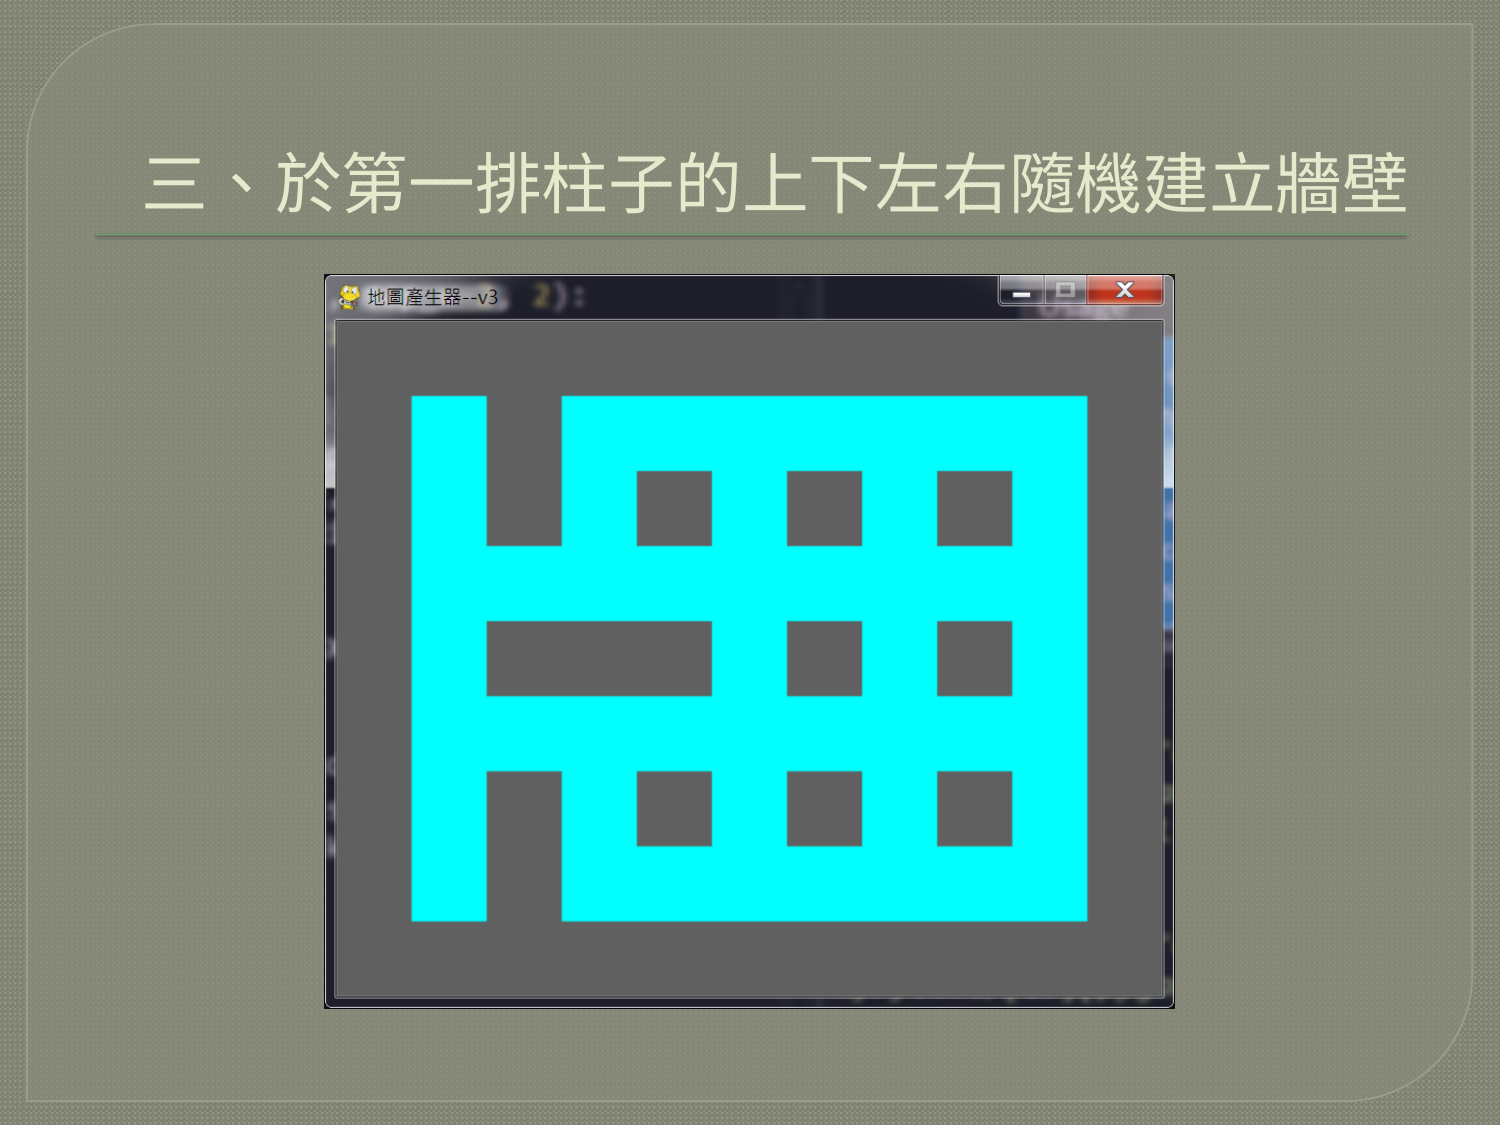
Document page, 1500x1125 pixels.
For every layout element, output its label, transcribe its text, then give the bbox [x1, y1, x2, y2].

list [324, 273, 1176, 1009]
title 三、於第一排柱子的上下左右隨機建立牆壁 [75, 41, 1425, 230]
